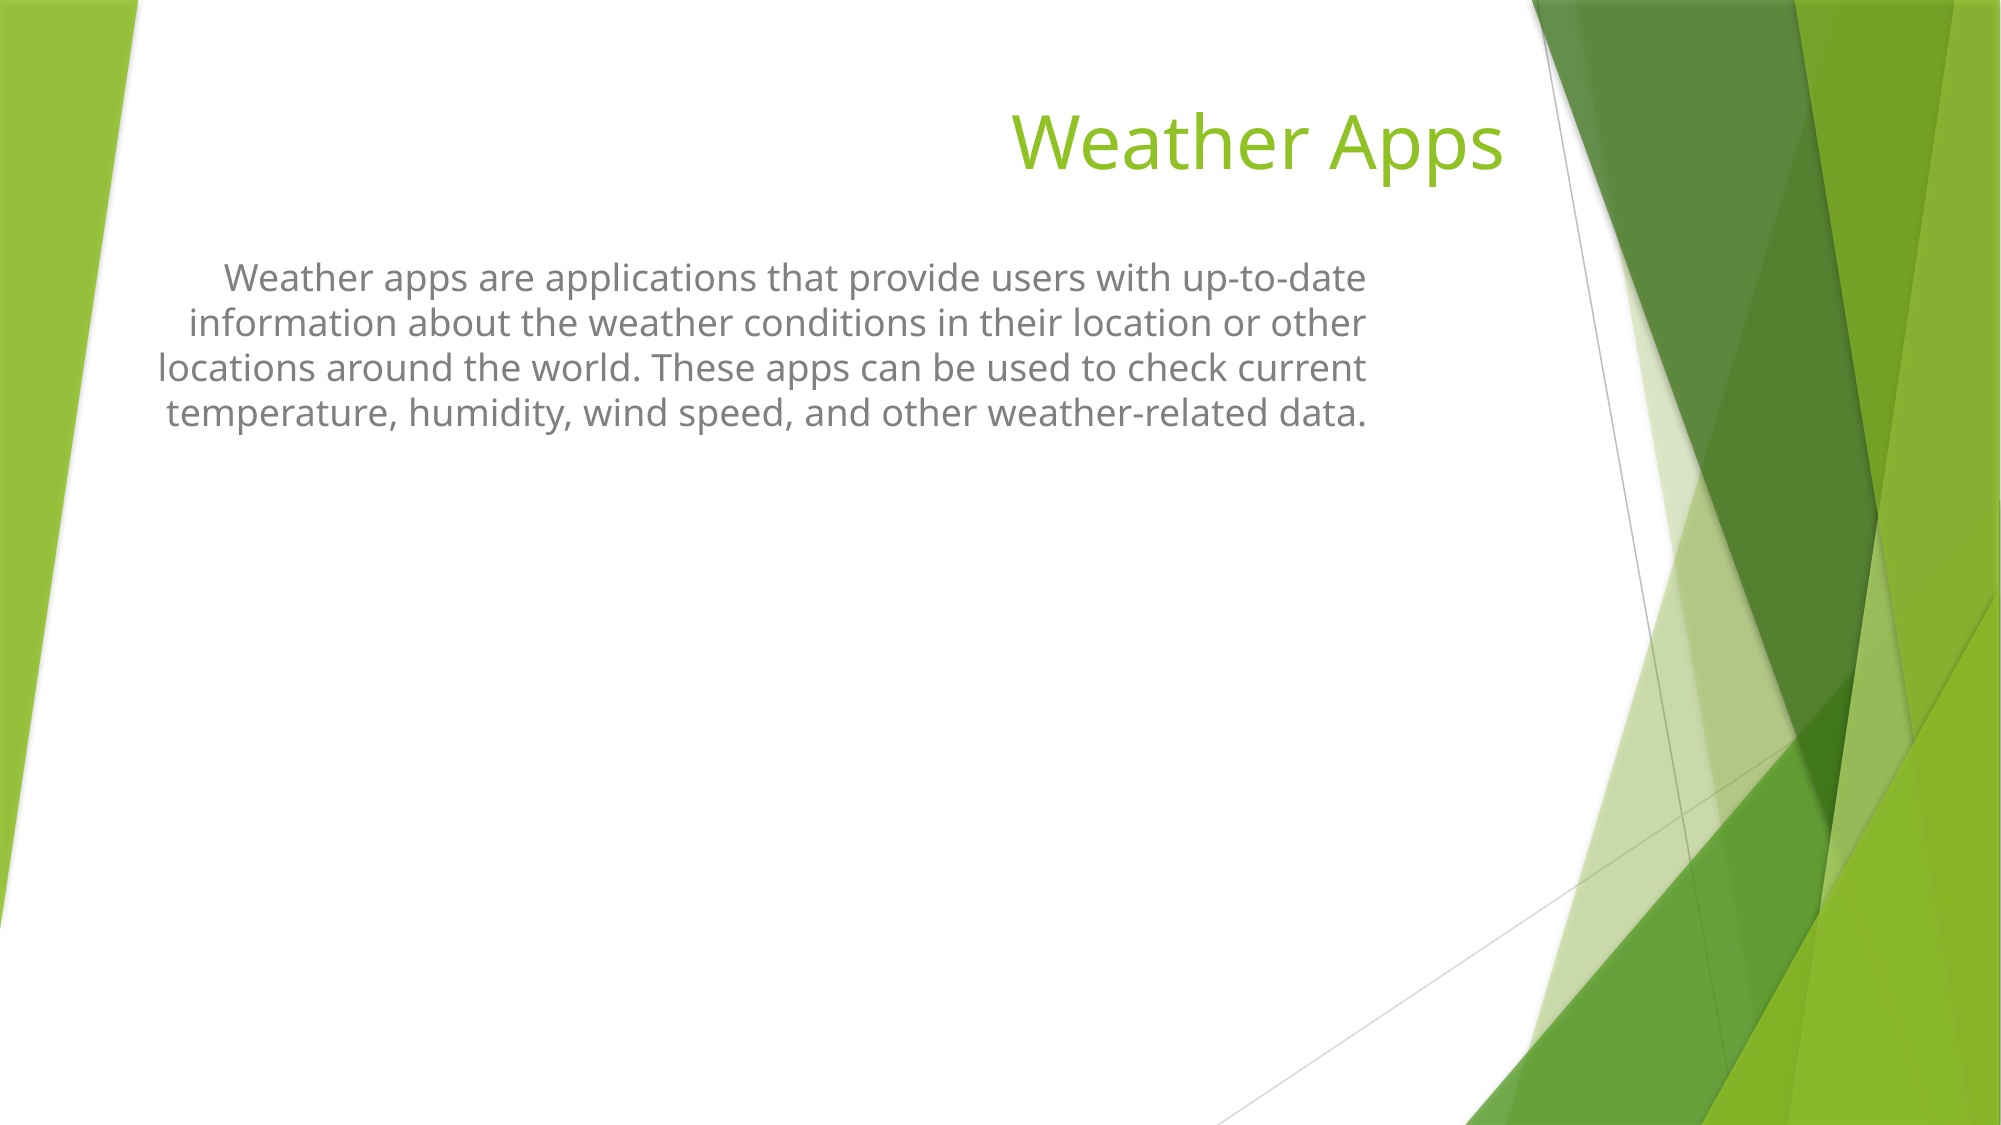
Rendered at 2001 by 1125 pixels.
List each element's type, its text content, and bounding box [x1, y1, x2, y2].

title Weather Apps [247, 83, 1522, 192]
subtitle Weather apps are applications that provide users with up-to-date information about the weather conditions in their location or other locations around the world. These apps can be used to check current temperature, humidity, wind speed, and other weather-related data. [108, 246, 1383, 494]
